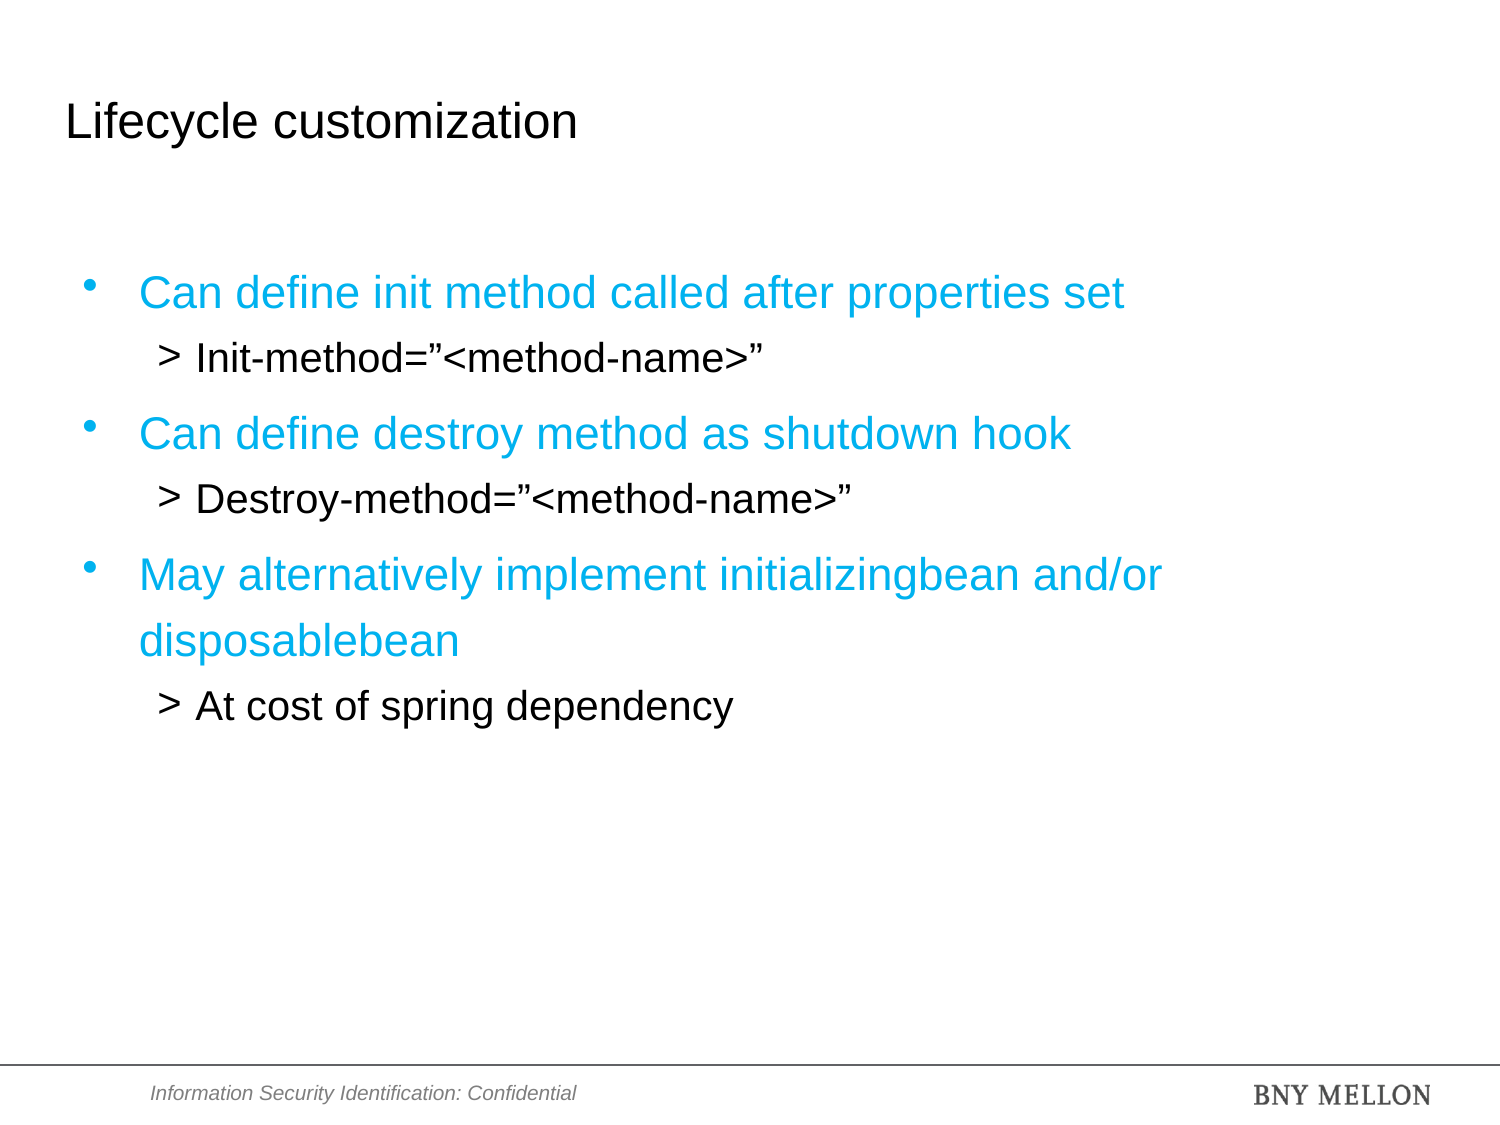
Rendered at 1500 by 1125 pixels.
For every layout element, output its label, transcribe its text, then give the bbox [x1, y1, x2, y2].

picture [1254, 1084, 1430, 1105]
title Lifecycle customization [64, 27, 1340, 216]
list Can define init method called after properties set Init-method=”<method-name>” Can define destroy method as shutdown hook Destroy-method=”<method-name>” May alternatively implement initializingbean and/or disposablebean At cost of spring dependency [82, 252, 1358, 928]
